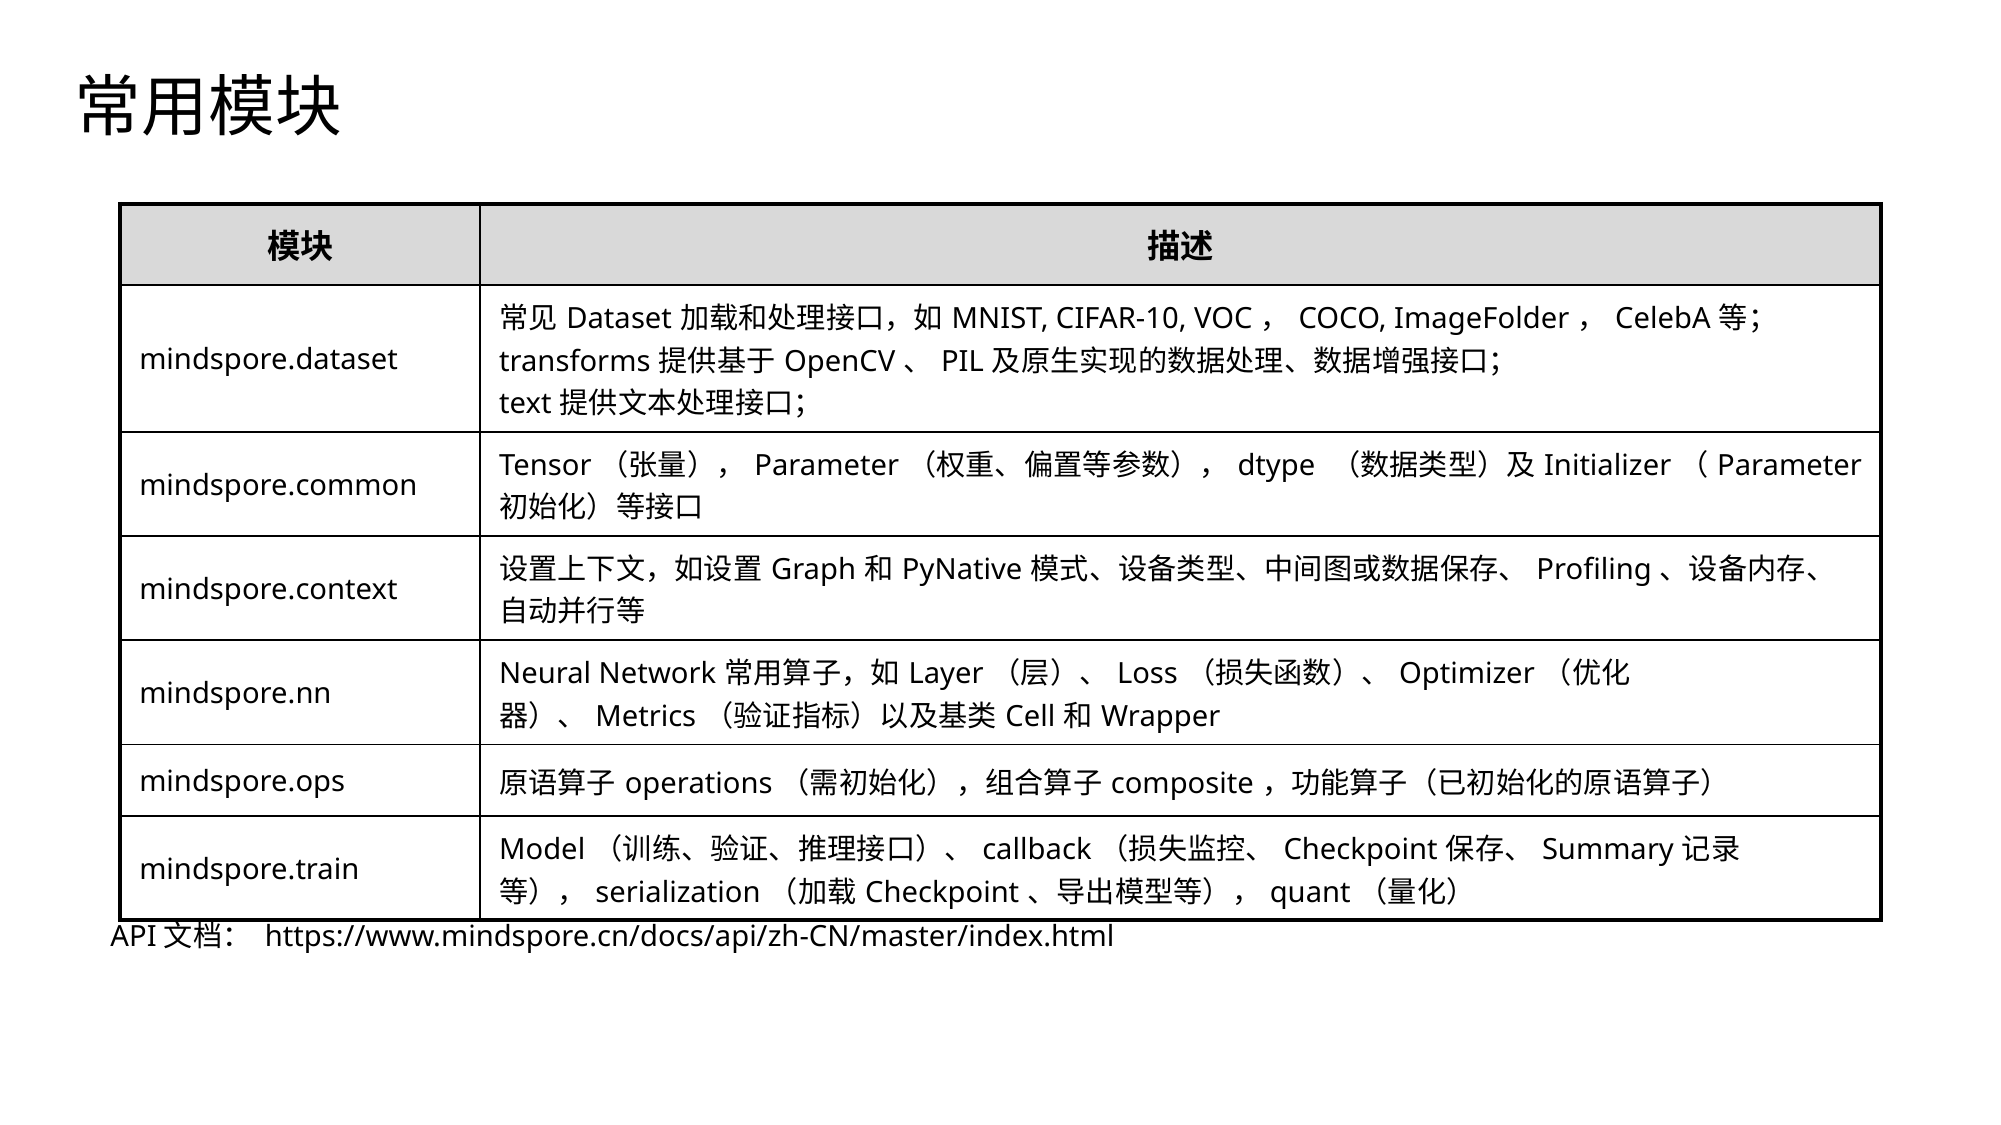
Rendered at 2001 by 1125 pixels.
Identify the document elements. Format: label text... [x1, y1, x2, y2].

title 常用模块 [74, 73, 1928, 154]
table_cell Tensor（张量），Parameter（权重、偏置等参数），dtype （数据类型）及Initializer（Parameter初始化）等接口 [481, 433, 1879, 535]
table_cell mindspore.dataset [122, 286, 479, 431]
table_cell mindspore.context [122, 537, 479, 639]
table_cell 设置上下文，如设置Graph和PyNative模式、设备类型、中间图或数据保存、Profiling、设备内存、自动并行等 [481, 537, 1879, 639]
table_cell mindspore.ops [122, 745, 479, 815]
table_cell mindspore.common [122, 433, 479, 535]
table_cell 常见Dataset加载和处理接口，如MNIST, CIFAR-10, VOC，COCO, ImageFolder，CelebA等； transforms提供基于OpenCV、PIL及原生实现的数据处理、数据增强接口； text提供文本处理接口； [481, 286, 1879, 431]
list API文档： https://www.mindspore.cn/docs/api/zh-CN/master/index.html [74, 171, 1928, 1018]
table_header 描述 [481, 206, 1879, 284]
table_cell mindspore.nn [122, 641, 479, 744]
table_cell Neural Network常用算子，如Layer（层）、Loss（损失函数）、Optimizer（优化器）、Metrics（验证指标）以及基类Cell和Wrapper [481, 641, 1879, 744]
table_cell mindspore.train [122, 817, 479, 918]
table_cell 原语算子operations（需初始化），组合算子composite，功能算子（已初始化的原语算子） [481, 745, 1879, 815]
table_cell Model（训练、验证、推理接口）、callback（损失监控、Checkpoint保存、Summary记录等），serialization（加载Checkpoint、导出模型等），quant（量化） [481, 817, 1879, 918]
table_header 模块 [122, 206, 479, 284]
